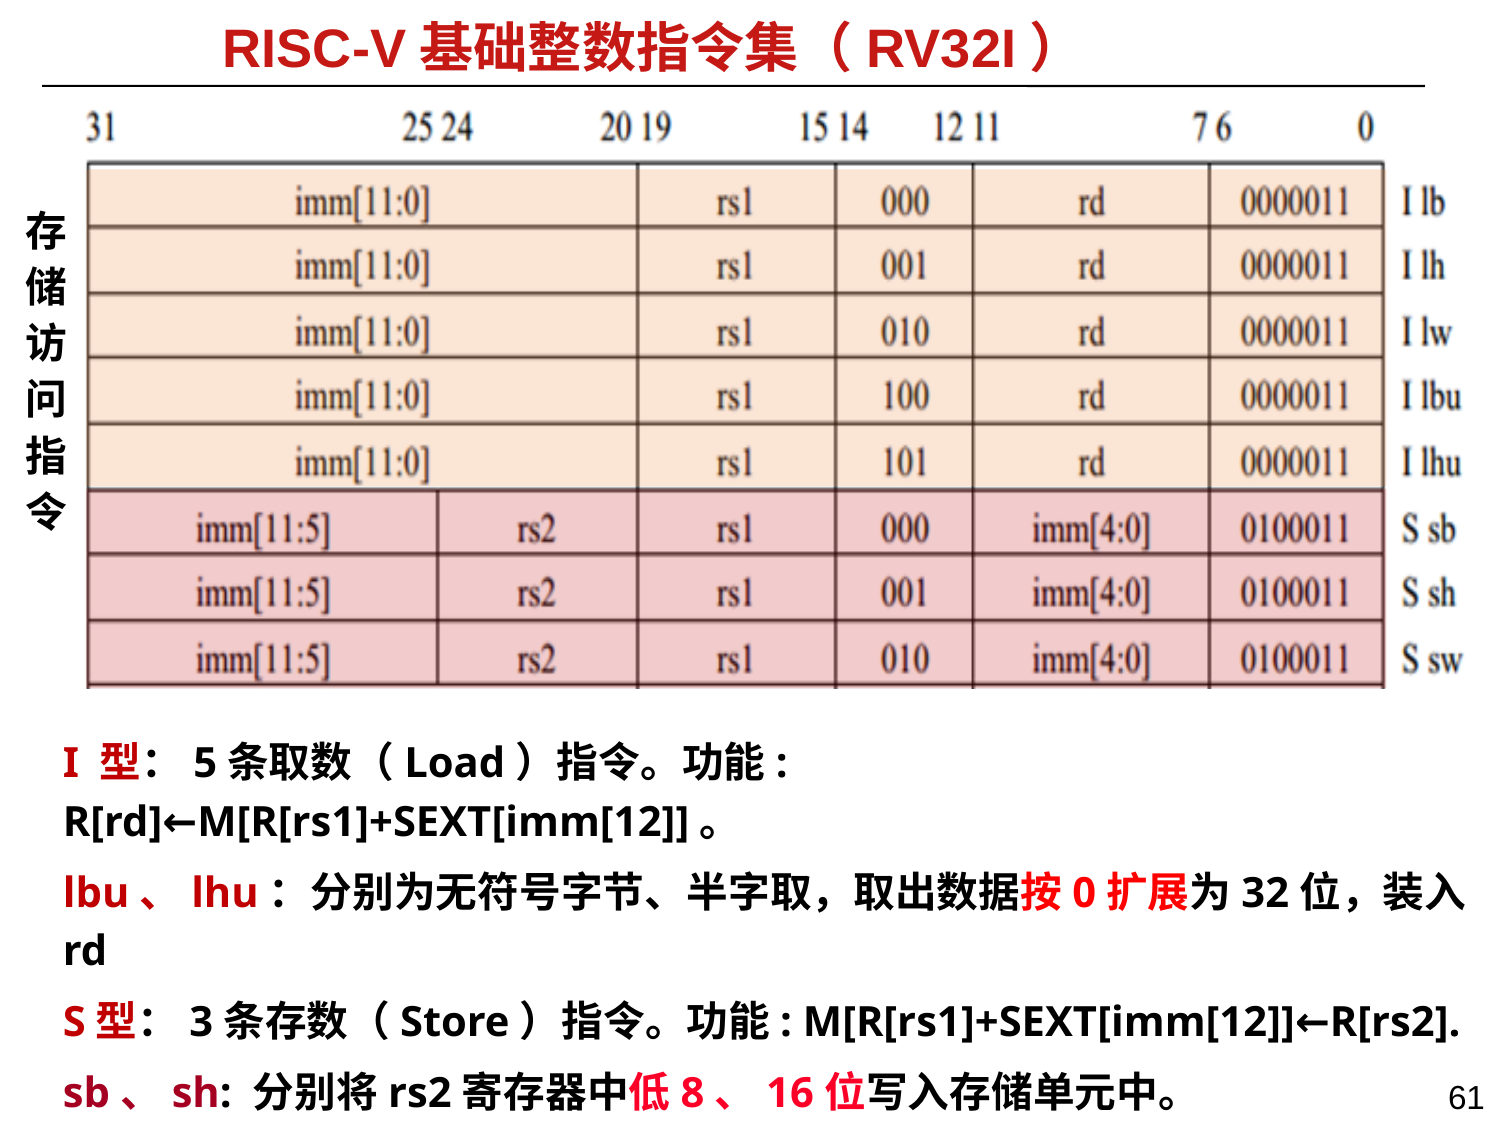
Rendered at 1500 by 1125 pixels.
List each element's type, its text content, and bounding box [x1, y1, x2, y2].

list 存储访问指令 [10, 190, 87, 878]
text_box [76, 94, 1472, 689]
text_box I 型：5条取数（Load）指令。功能: R[rd]←M[R[rs1]+SEXT[imm[12]]。 lbu、lhu：分别为无符号字节、半字取，取出数据按0扩展为32位，装入rd S型：3条存数（Store）指令。功能: M[R[rs1]+SEXT[imm[12]]←R[rs2]. sb、sh: 分别将rs2寄存器中低8、16位写入存储单元中。 汇编形式：存储地址可写成imm12(rs1)。 [48, 720, 1485, 1125]
title RISC-V基础整数指令集（RV32I） [212, 17, 1288, 84]
